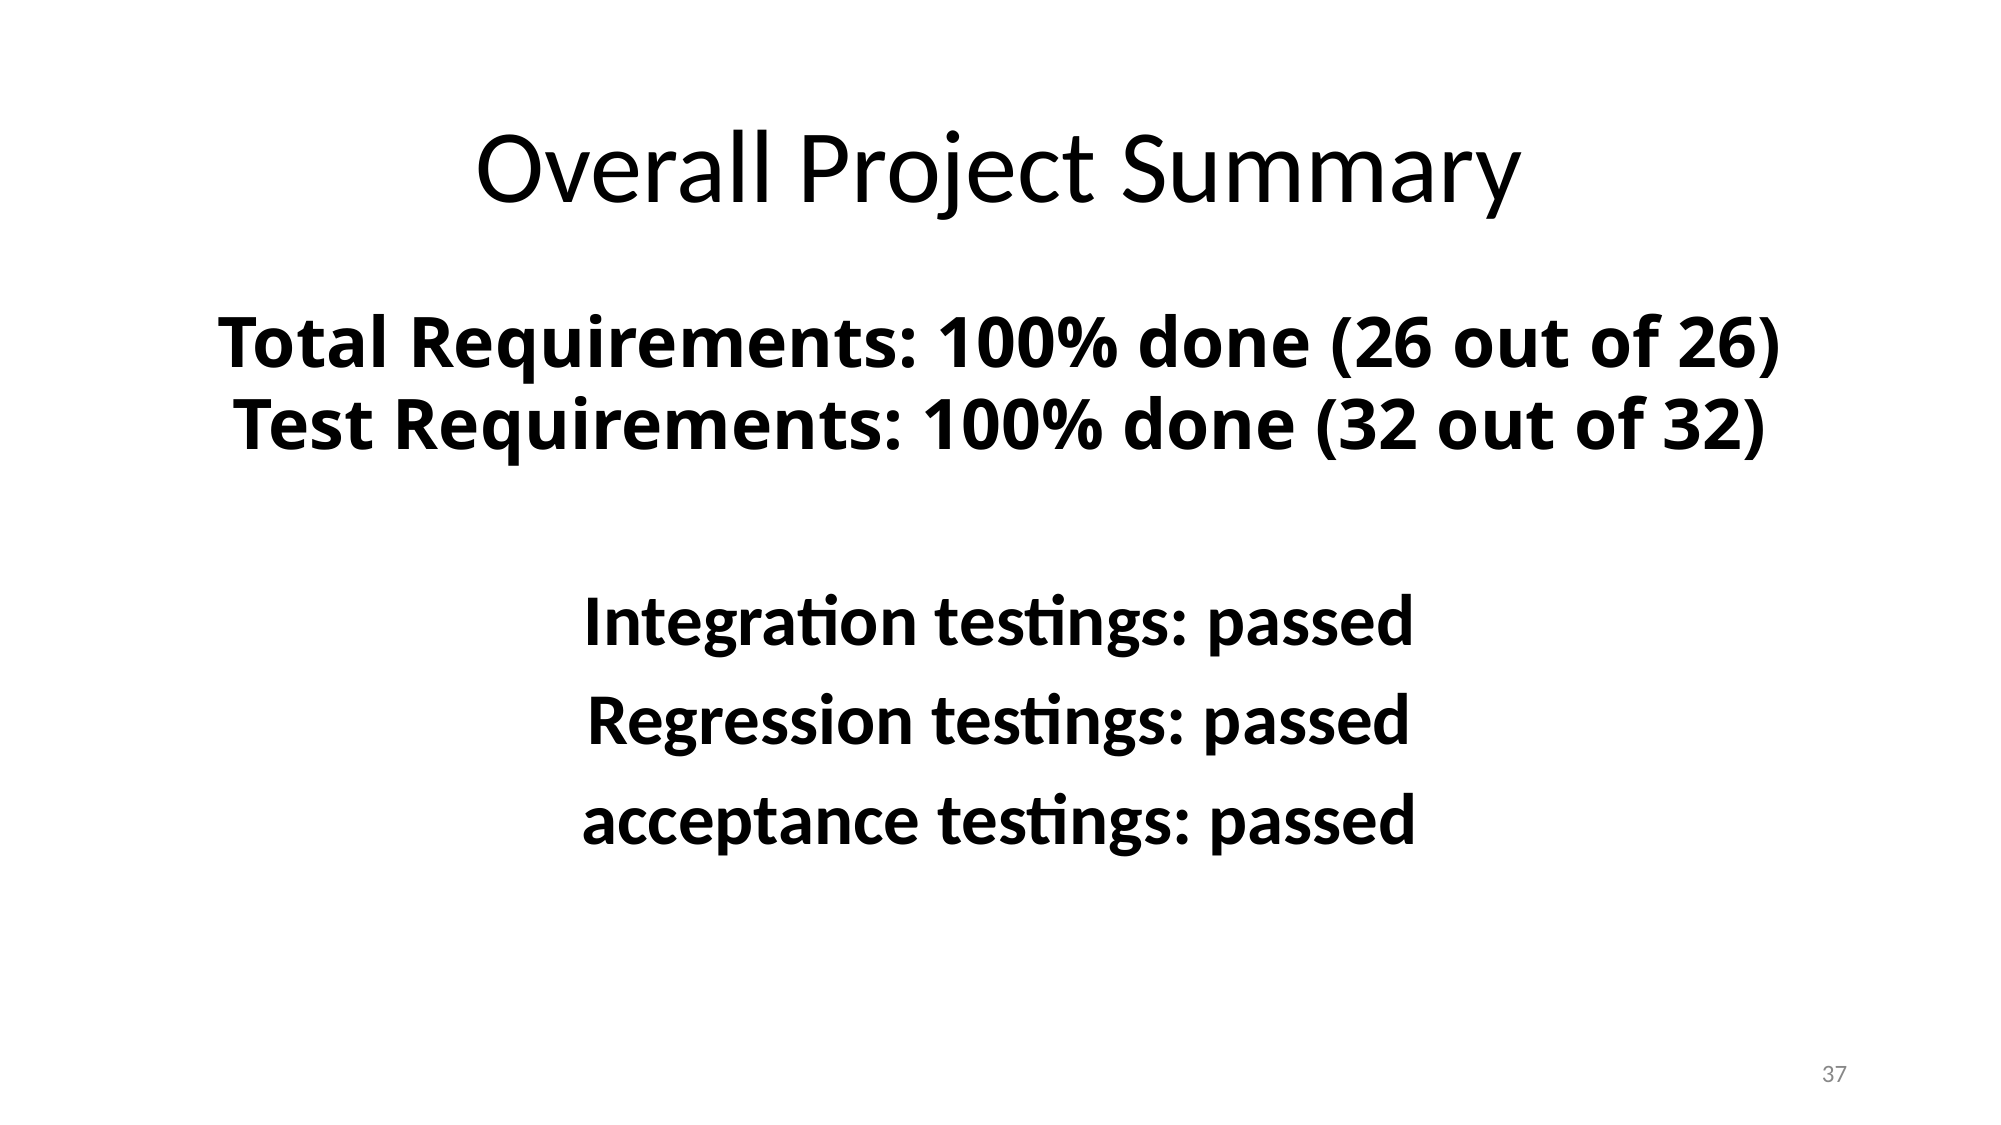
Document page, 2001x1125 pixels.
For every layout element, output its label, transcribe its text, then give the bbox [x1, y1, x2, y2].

slide_number ‹#› [1412, 1042, 1863, 1103]
title Overall Project Summary [137, 59, 1863, 278]
list Total Requirements: 100% done (26 out of 26) Test Requirements: 100% done (32 out of 32) Integration testings: passed Regression testings: passed acceptance testings: passed [137, 299, 1863, 1014]
